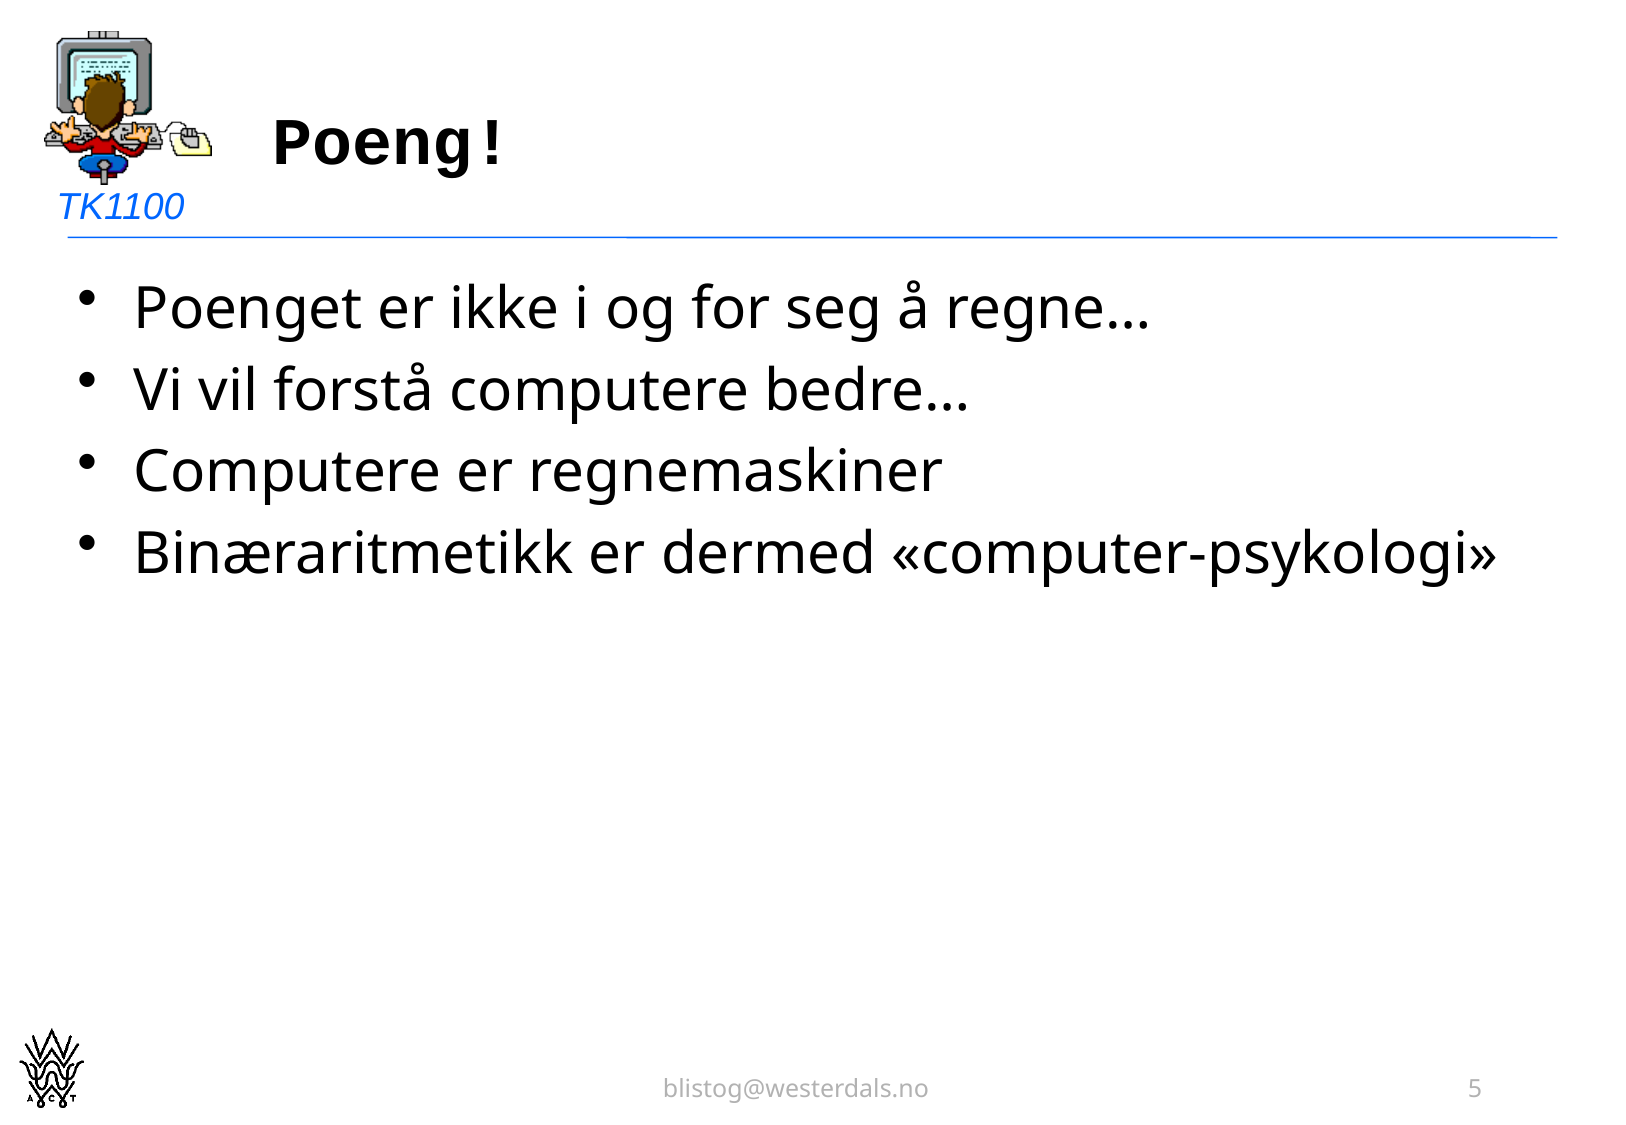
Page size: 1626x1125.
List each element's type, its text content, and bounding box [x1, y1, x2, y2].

title Poeng! [257, 62, 1558, 213]
picture [44, 31, 212, 185]
picture [0, 1011, 108, 1125]
slide_number 5 [1131, 1059, 1497, 1120]
list Poenget er ikke i og for seg å regne… Vi vil forstå computere bedre… Computere er regnemaskiner Binæraritmetikk er dermed «computer-psykologi» [62, 262, 1572, 976]
footer blistog@westerdals.no [522, 1059, 1071, 1120]
